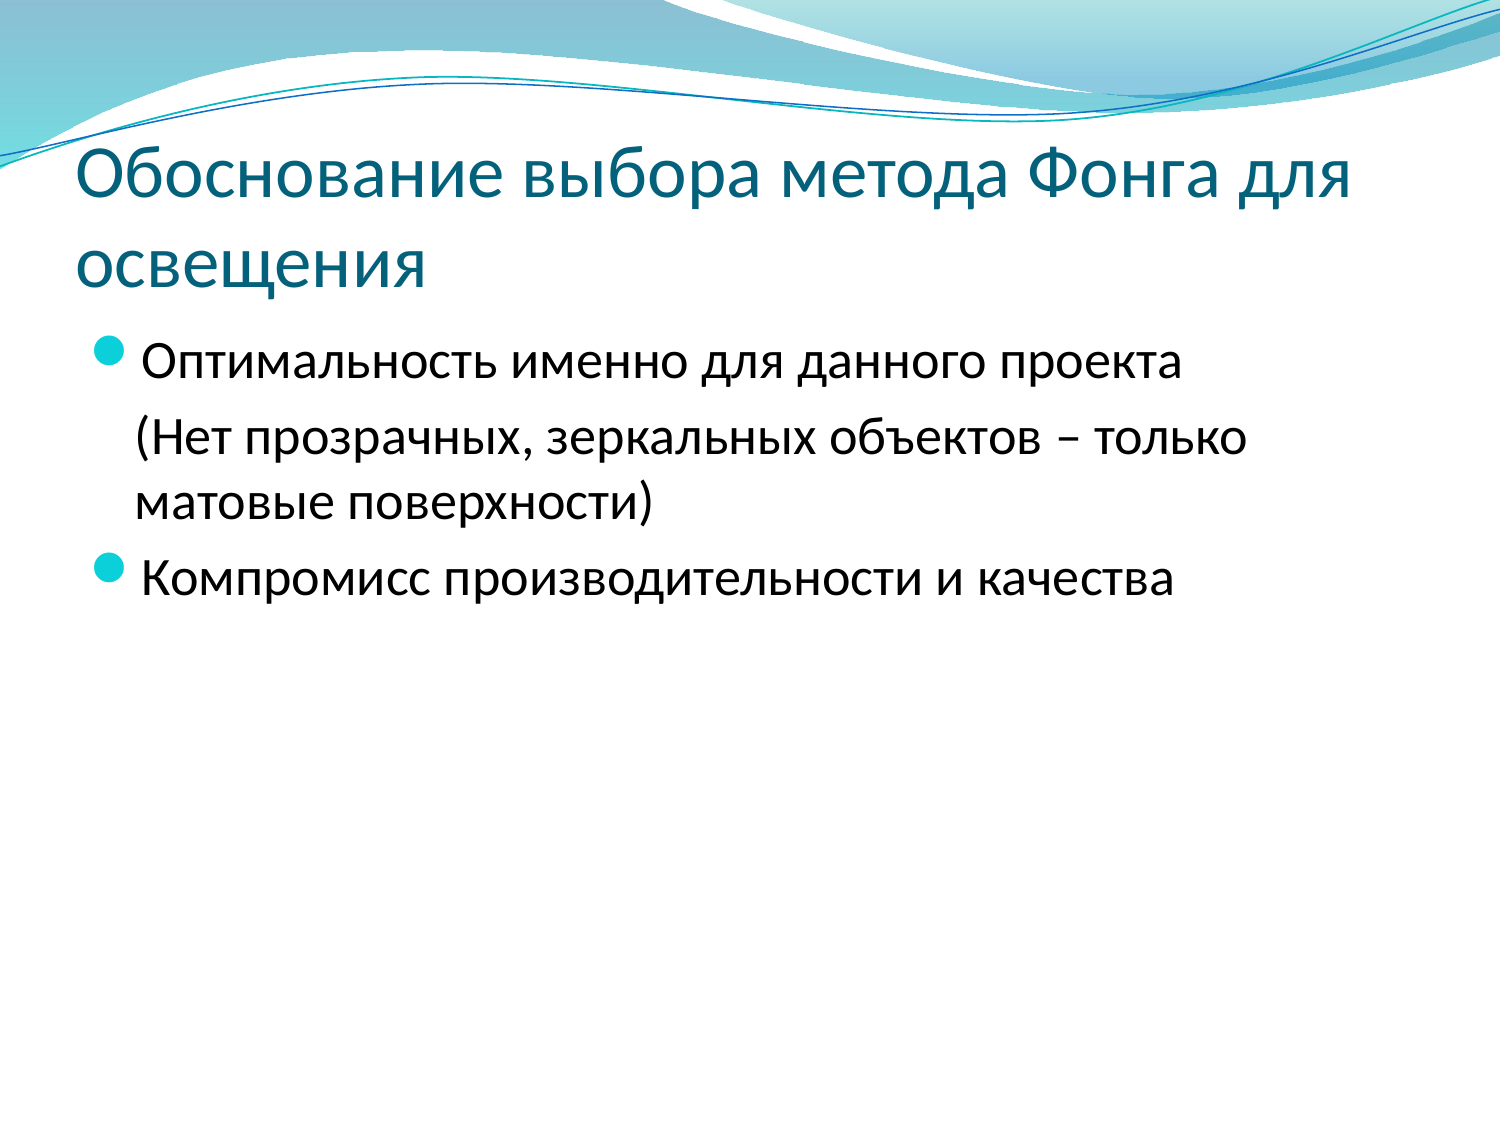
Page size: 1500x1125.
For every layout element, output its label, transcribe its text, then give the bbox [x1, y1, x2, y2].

list Оптимальность именно для данного проекта (Нет прозрачных, зеркальных объектов – только матовые поверхности) Компромисс производительности и качества [75, 317, 1425, 1038]
title Обоснование выбора метода Фонга для освещения [75, 115, 1425, 303]
